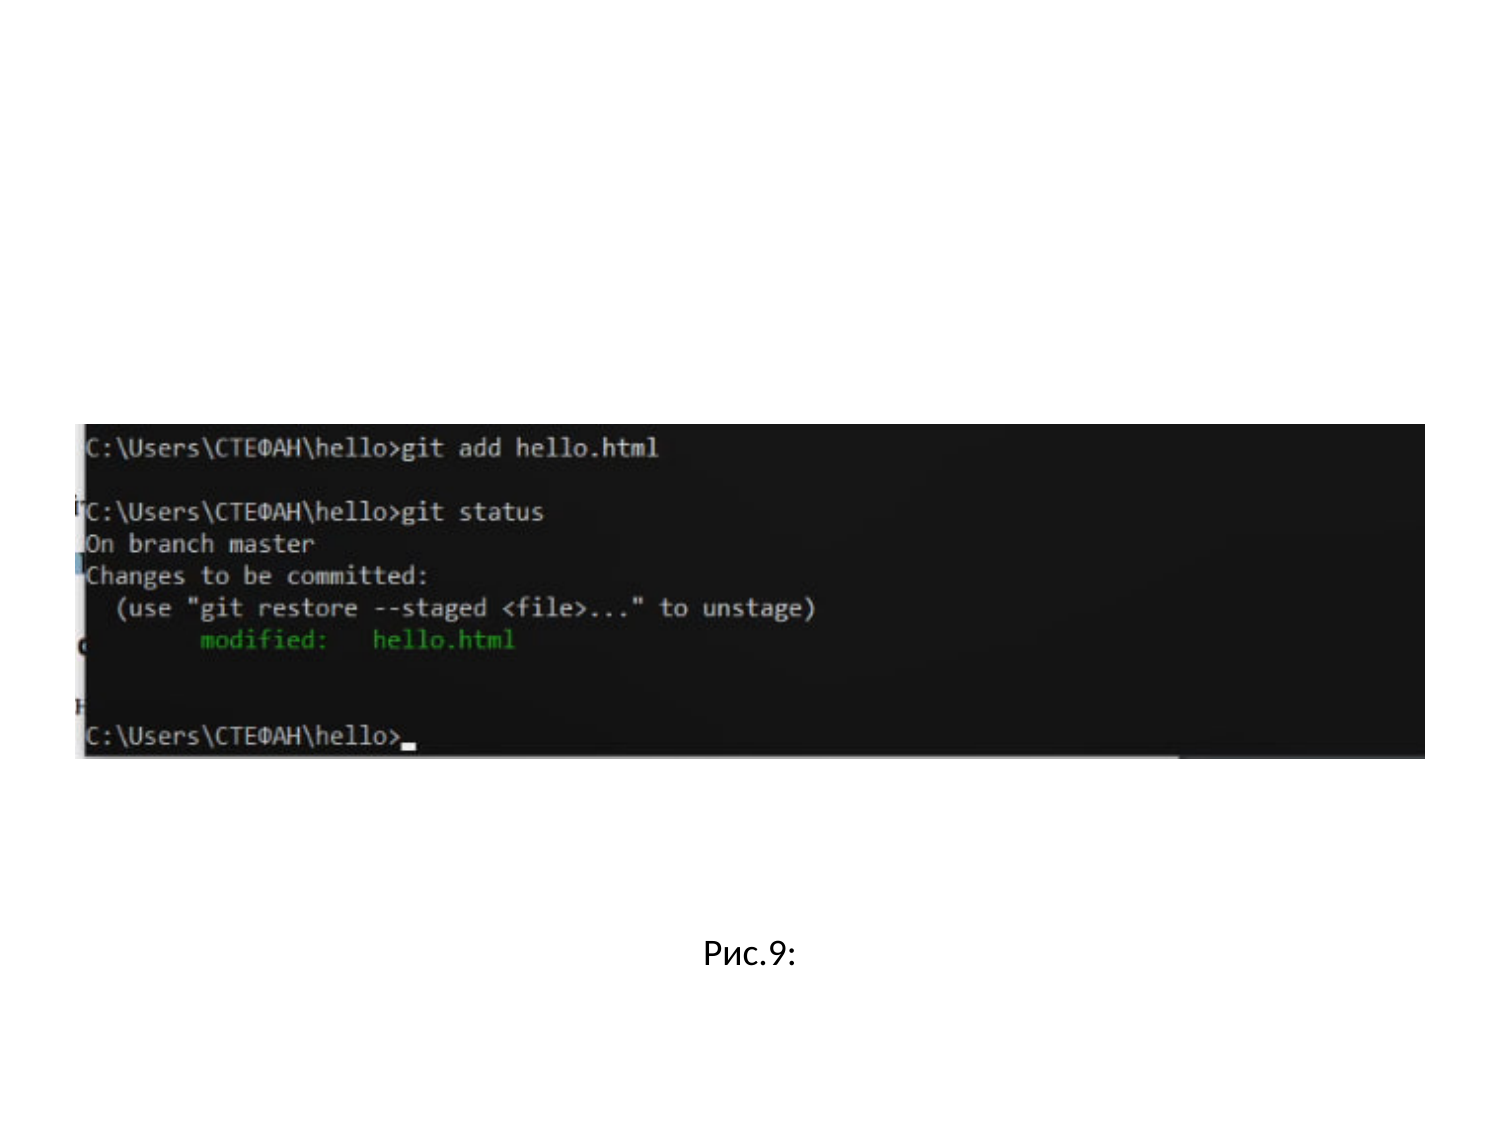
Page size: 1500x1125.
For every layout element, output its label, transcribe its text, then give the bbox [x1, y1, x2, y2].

picture [74, 424, 1426, 759]
text_box Рис.9: [74, 920, 1425, 1005]
